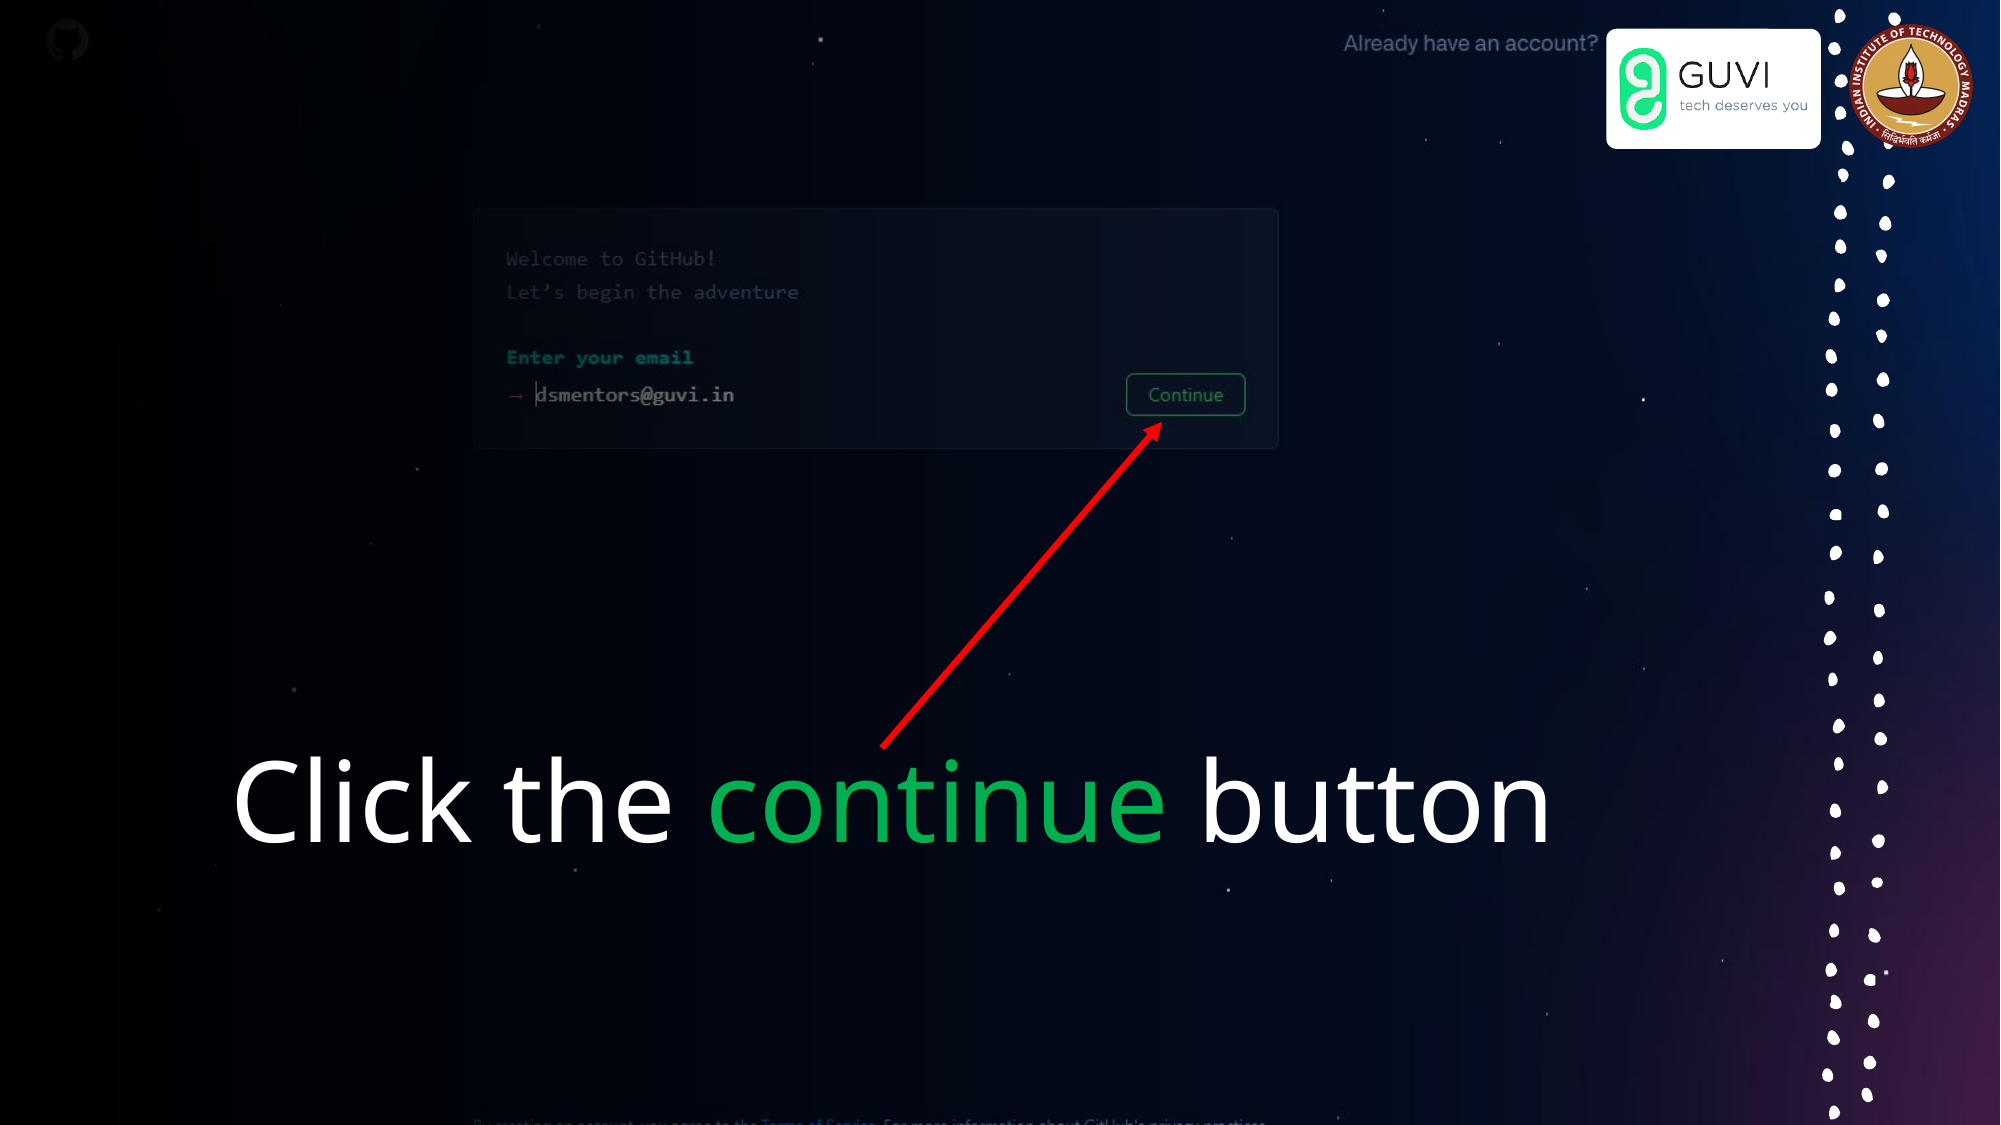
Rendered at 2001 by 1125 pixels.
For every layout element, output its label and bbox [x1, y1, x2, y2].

text_box [1820, 2, 1902, 1121]
text_box [881, 421, 1163, 748]
picture [1849, 24, 1973, 148]
picture [1606, 28, 1821, 149]
list [0, 0, 2000, 1125]
